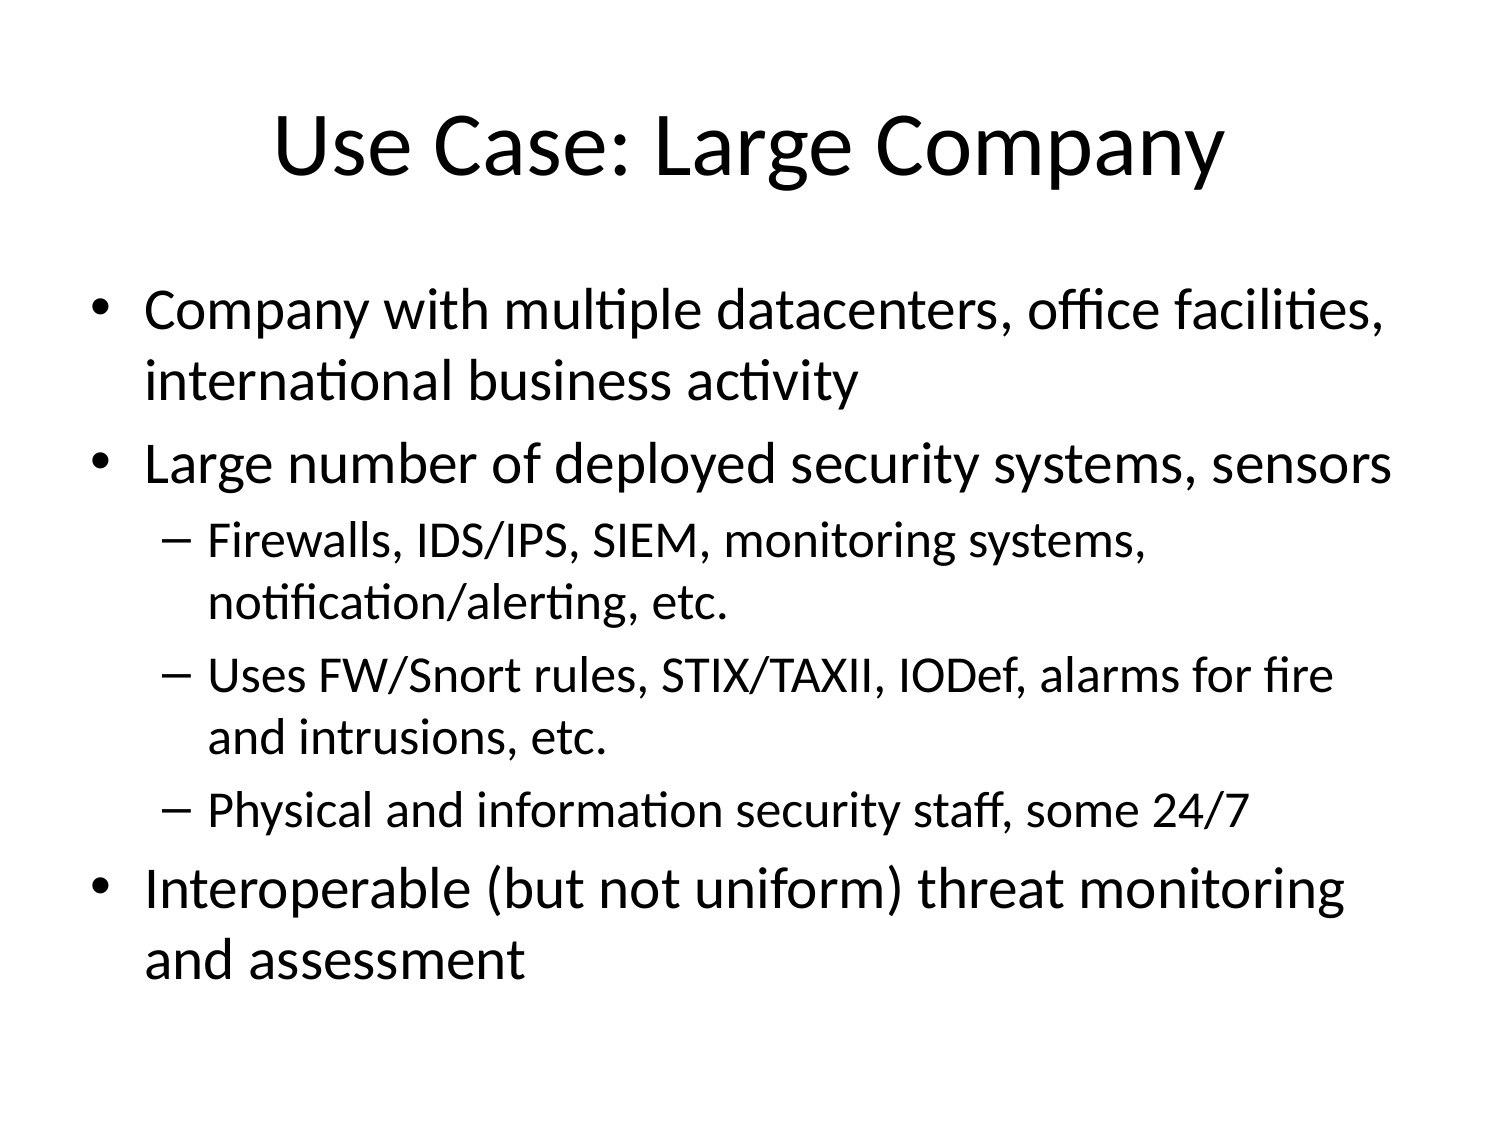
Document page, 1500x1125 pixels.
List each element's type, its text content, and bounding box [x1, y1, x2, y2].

list Company with multiple datacenters, office facilities, international business activity Large number of deployed security systems, sensors Firewalls, IDS/IPS, SIEM, monitoring systems, notification/alerting, etc. Uses FW/Snort rules, STIX/TAXII, IODef, alarms for fire and intrusions, etc. Physical and information security staff, some 24/7 Interoperable (but not uniform) threat monitoring and assessment [75, 262, 1425, 1005]
title Use Case: Large Company [75, 45, 1425, 233]
